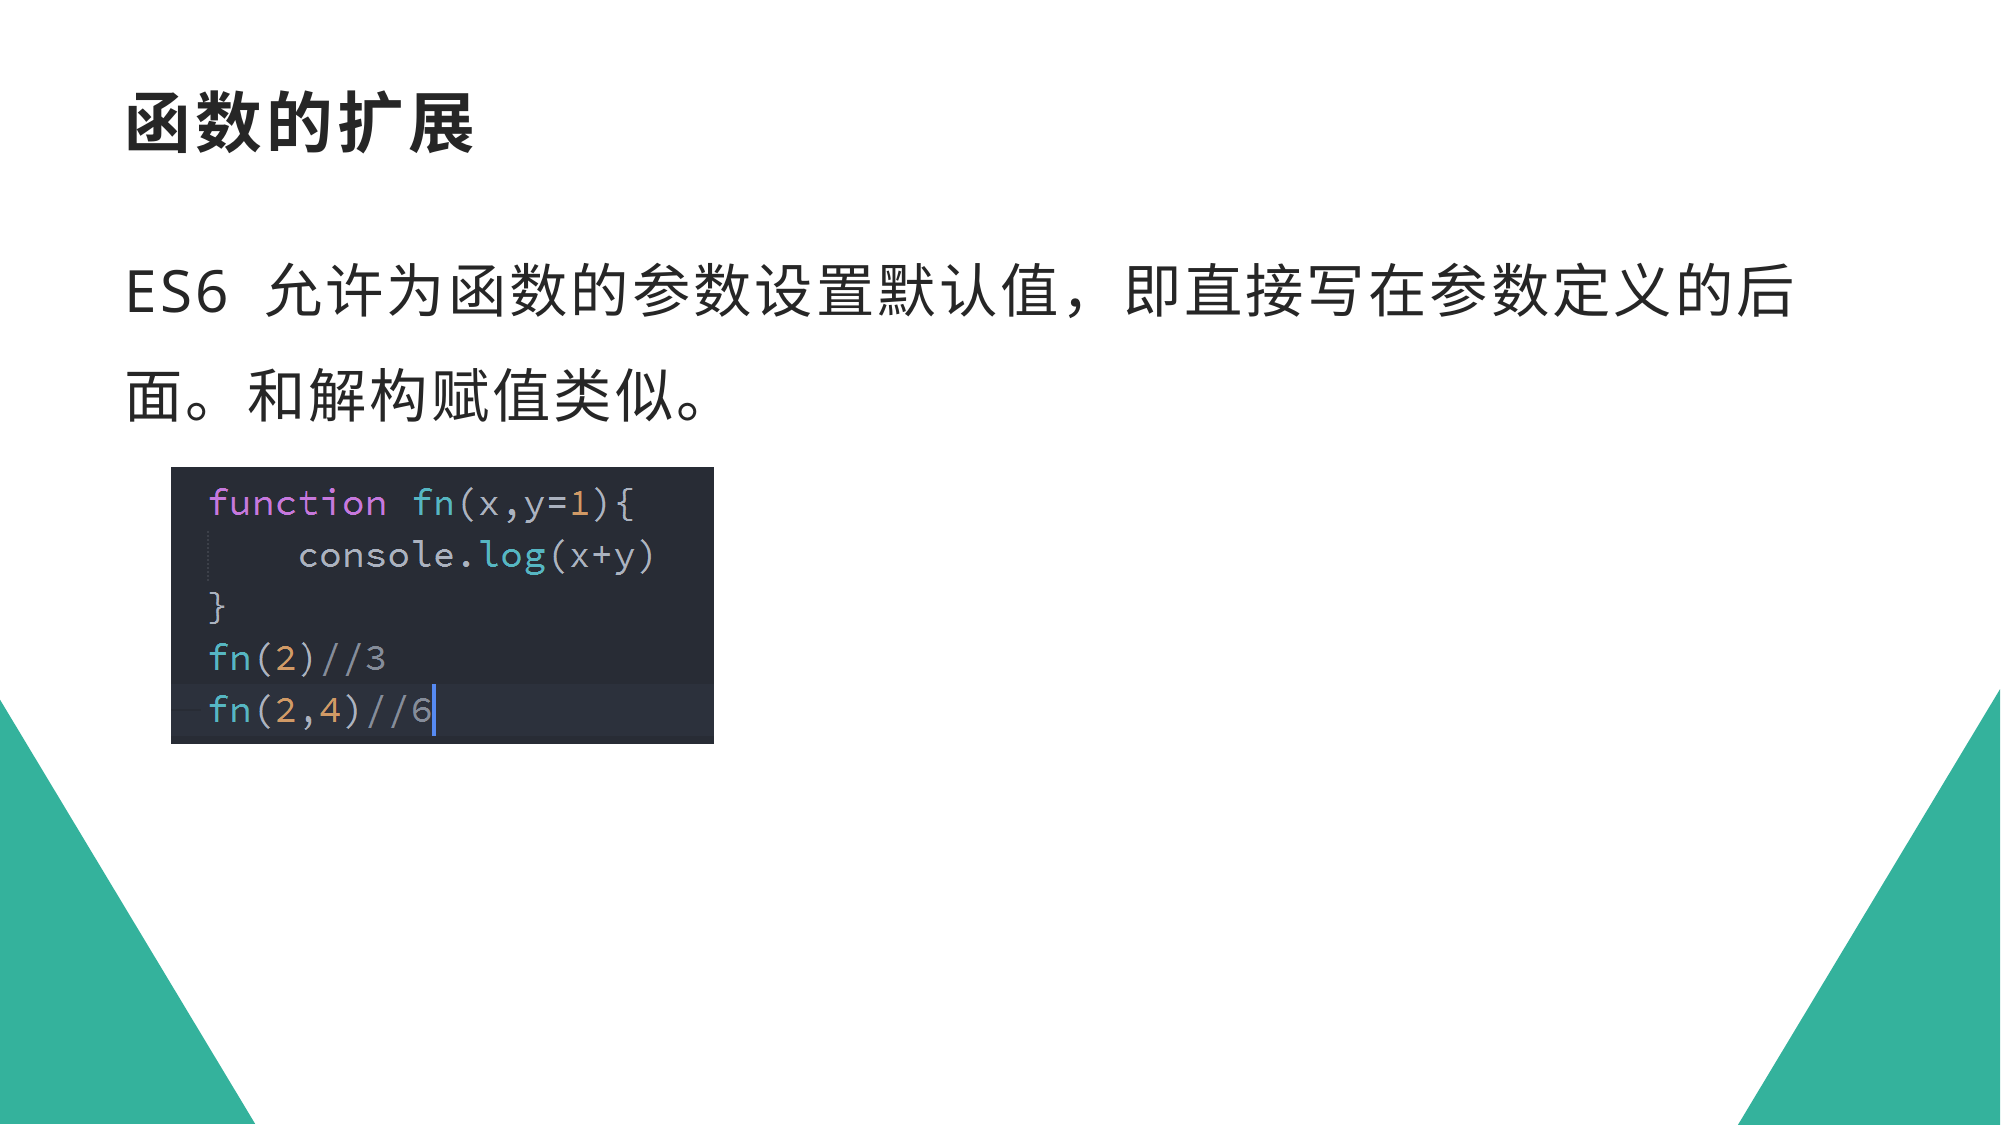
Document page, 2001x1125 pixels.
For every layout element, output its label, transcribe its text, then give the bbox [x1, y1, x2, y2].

title 函数的扩展 [109, 72, 1891, 146]
picture [170, 467, 714, 744]
list ES6 允许为函数的参数设置默认值，即直接写在参数定义的后面。和解构赋值类似。 [109, 211, 1869, 1041]
